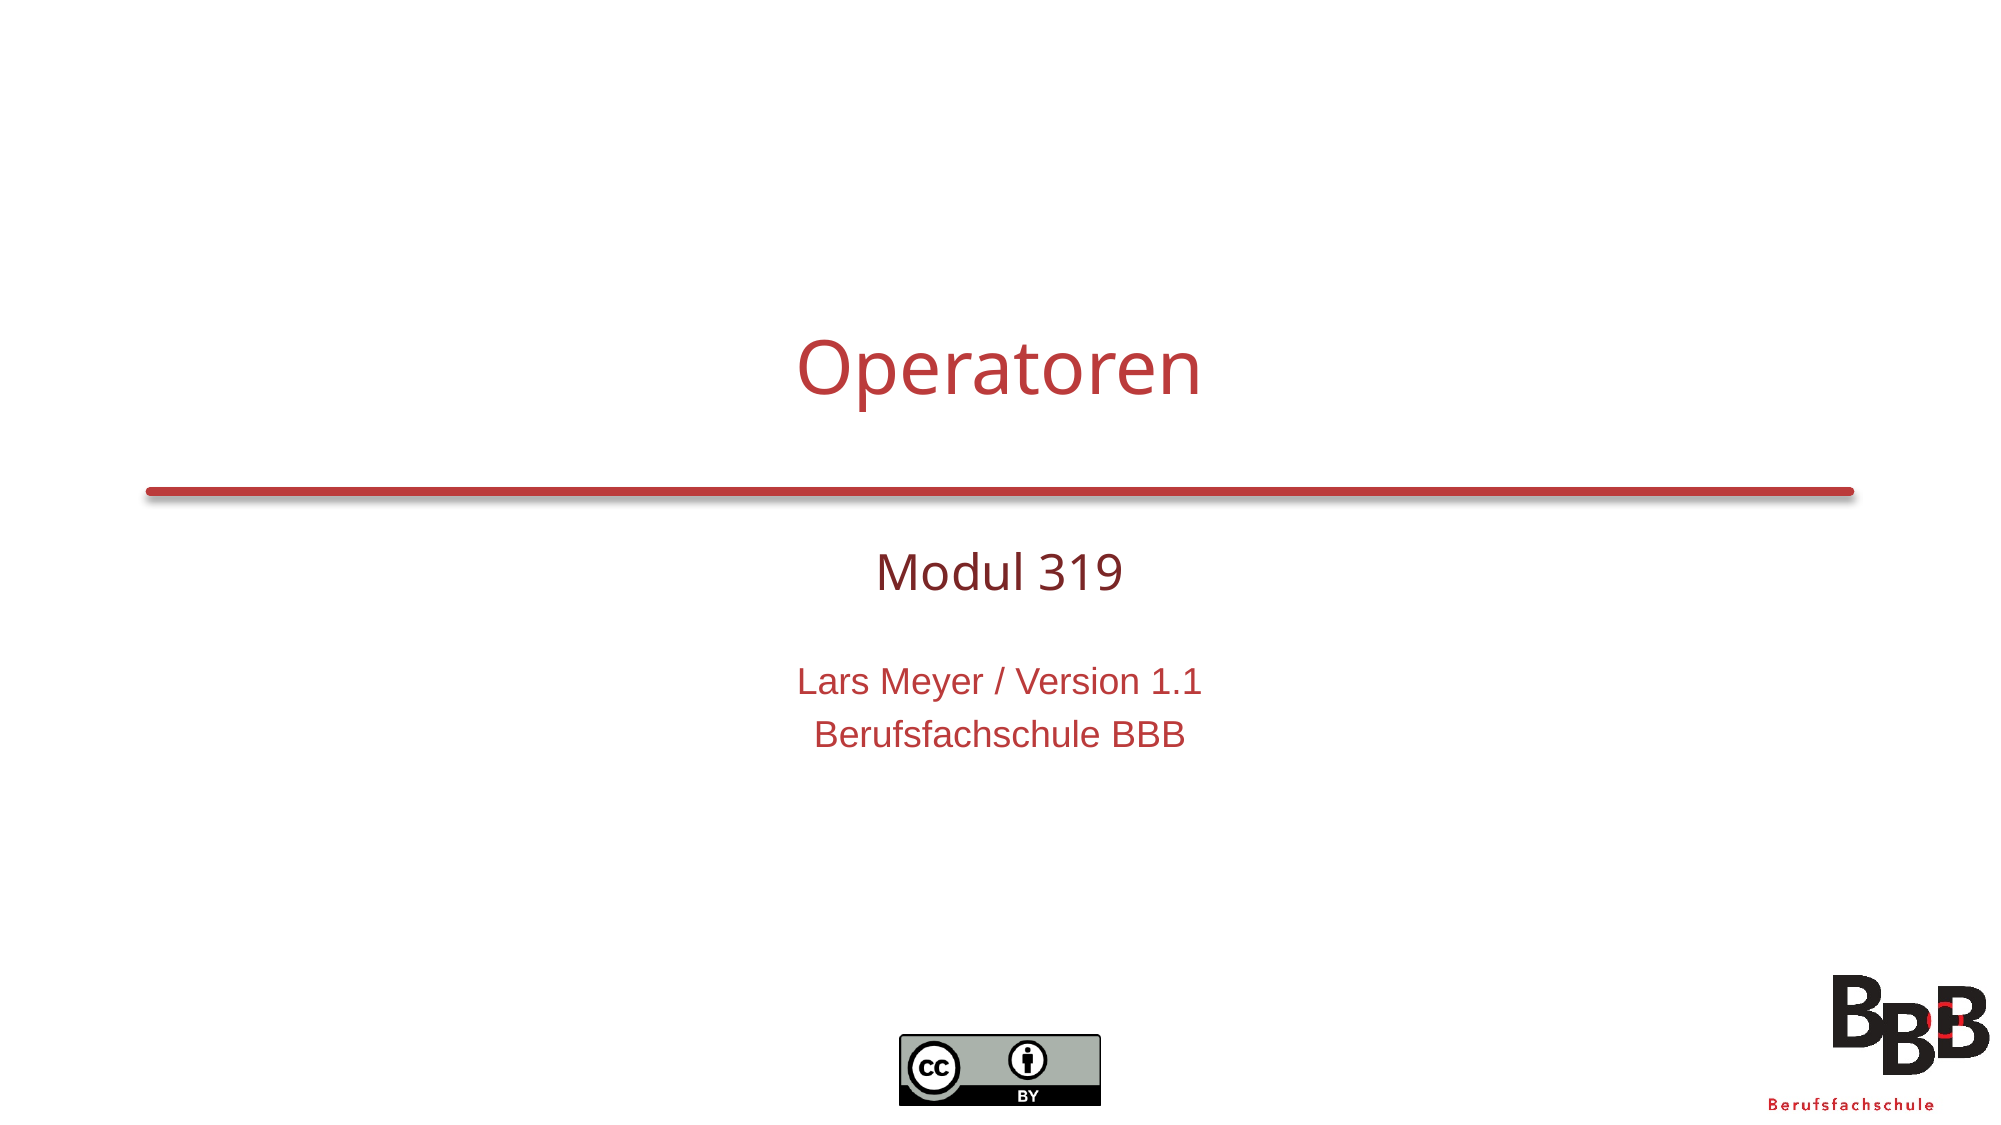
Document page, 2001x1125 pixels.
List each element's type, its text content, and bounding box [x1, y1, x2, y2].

title Operatoren [150, 243, 1850, 485]
picture [1767, 975, 1990, 1114]
footer Modul 319 [150, 527, 1850, 622]
picture [899, 1034, 1101, 1106]
subtitle Lars Meyer / Version 1.1 Berufsfachschule BBB [484, 656, 1516, 807]
